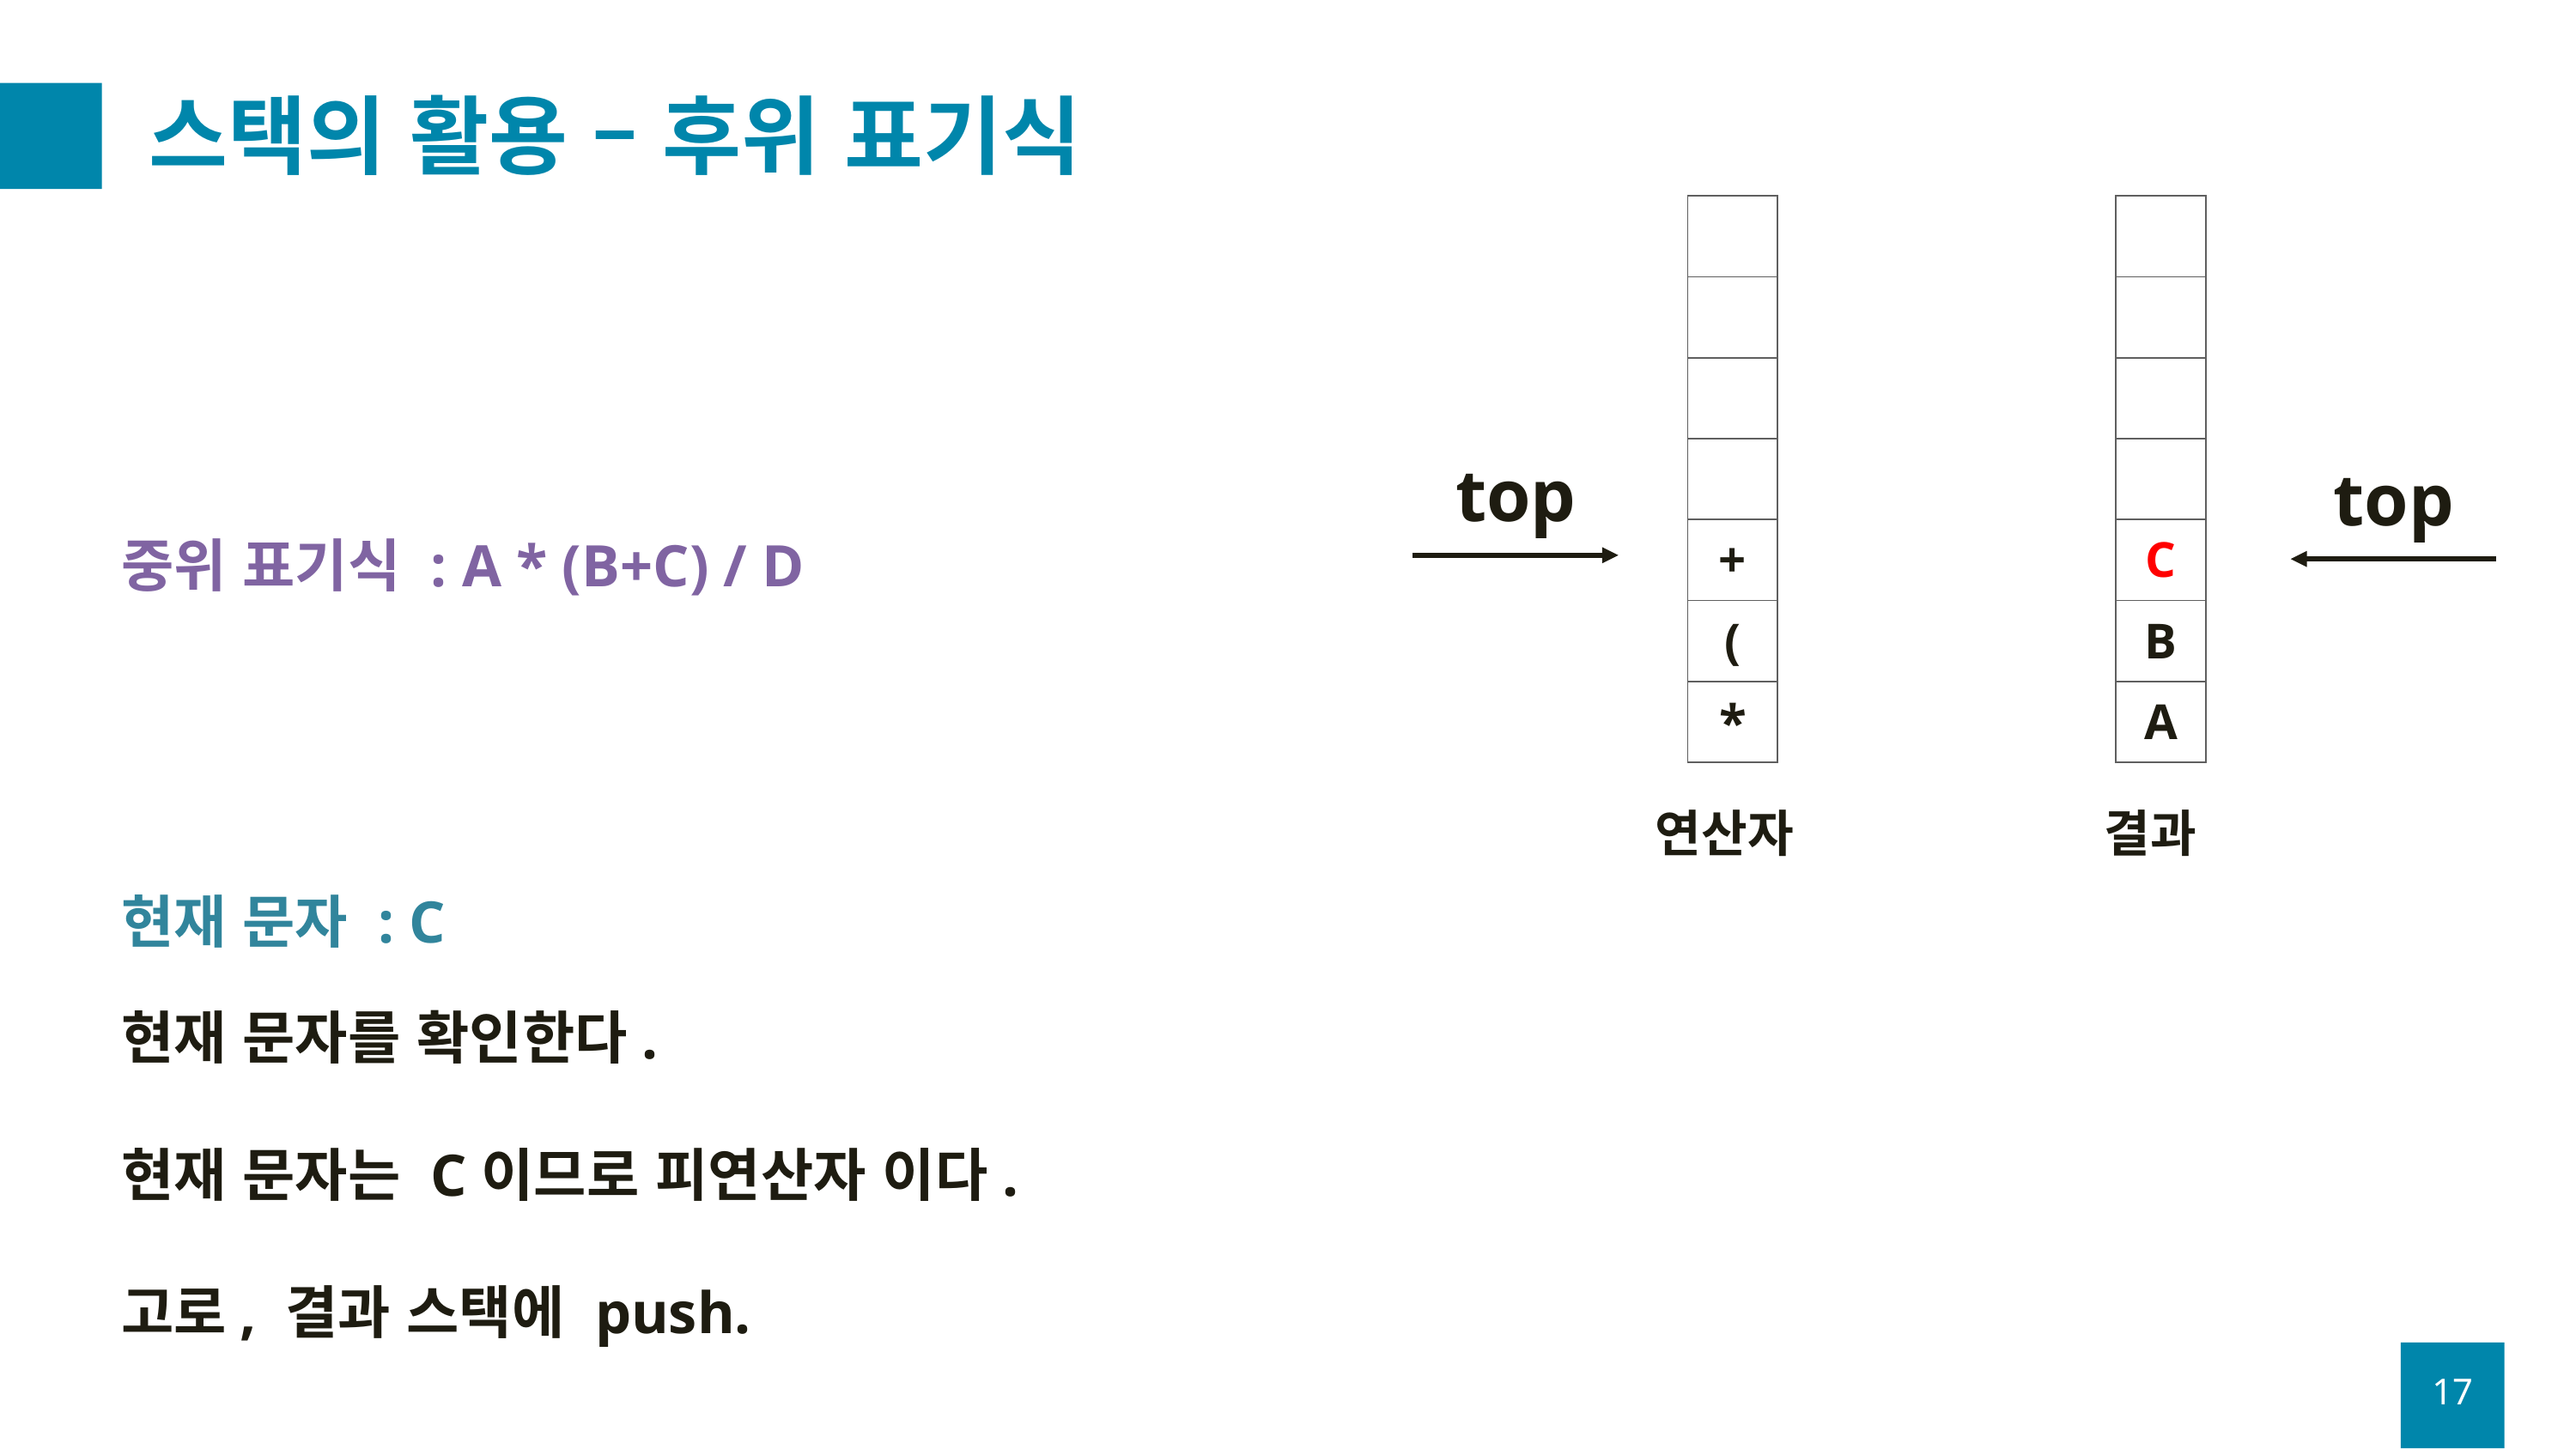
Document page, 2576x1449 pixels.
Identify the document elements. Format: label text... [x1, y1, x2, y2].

text_box top [1443, 444, 1663, 543]
table_cell * [1688, 682, 1777, 761]
text_box 현재 문자 : C [108, 879, 856, 961]
text_box 중위 표기식 : A * (B+C) / D [108, 523, 856, 605]
table_cell [1688, 359, 1777, 438]
text_box 연산자 [1643, 795, 1863, 869]
title 스택의 활용 – 후위 표기식 [136, 64, 2488, 216]
table_cell A [2117, 682, 2205, 761]
table_cell C [2117, 520, 2205, 600]
table_header [1688, 197, 1777, 276]
text_box 결과 [2091, 795, 2368, 869]
table_cell [1688, 277, 1777, 357]
table_cell [2117, 359, 2205, 438]
table_cell [2117, 277, 2205, 357]
table_cell [1688, 440, 1777, 518]
table_cell + [1688, 520, 1777, 600]
text_box 현재 문자를 확인한다. 현재 문자는 C이므로 피연산자 이다. 고로, 결과 스택에 push. [108, 995, 2401, 1351]
slide_number 17 [2400, 1355, 2505, 1433]
table_cell ( [1688, 601, 1777, 681]
text_box top [2320, 447, 2541, 547]
table_cell [2117, 440, 2205, 518]
table_cell B [2117, 601, 2205, 681]
table_header [2117, 197, 2205, 276]
